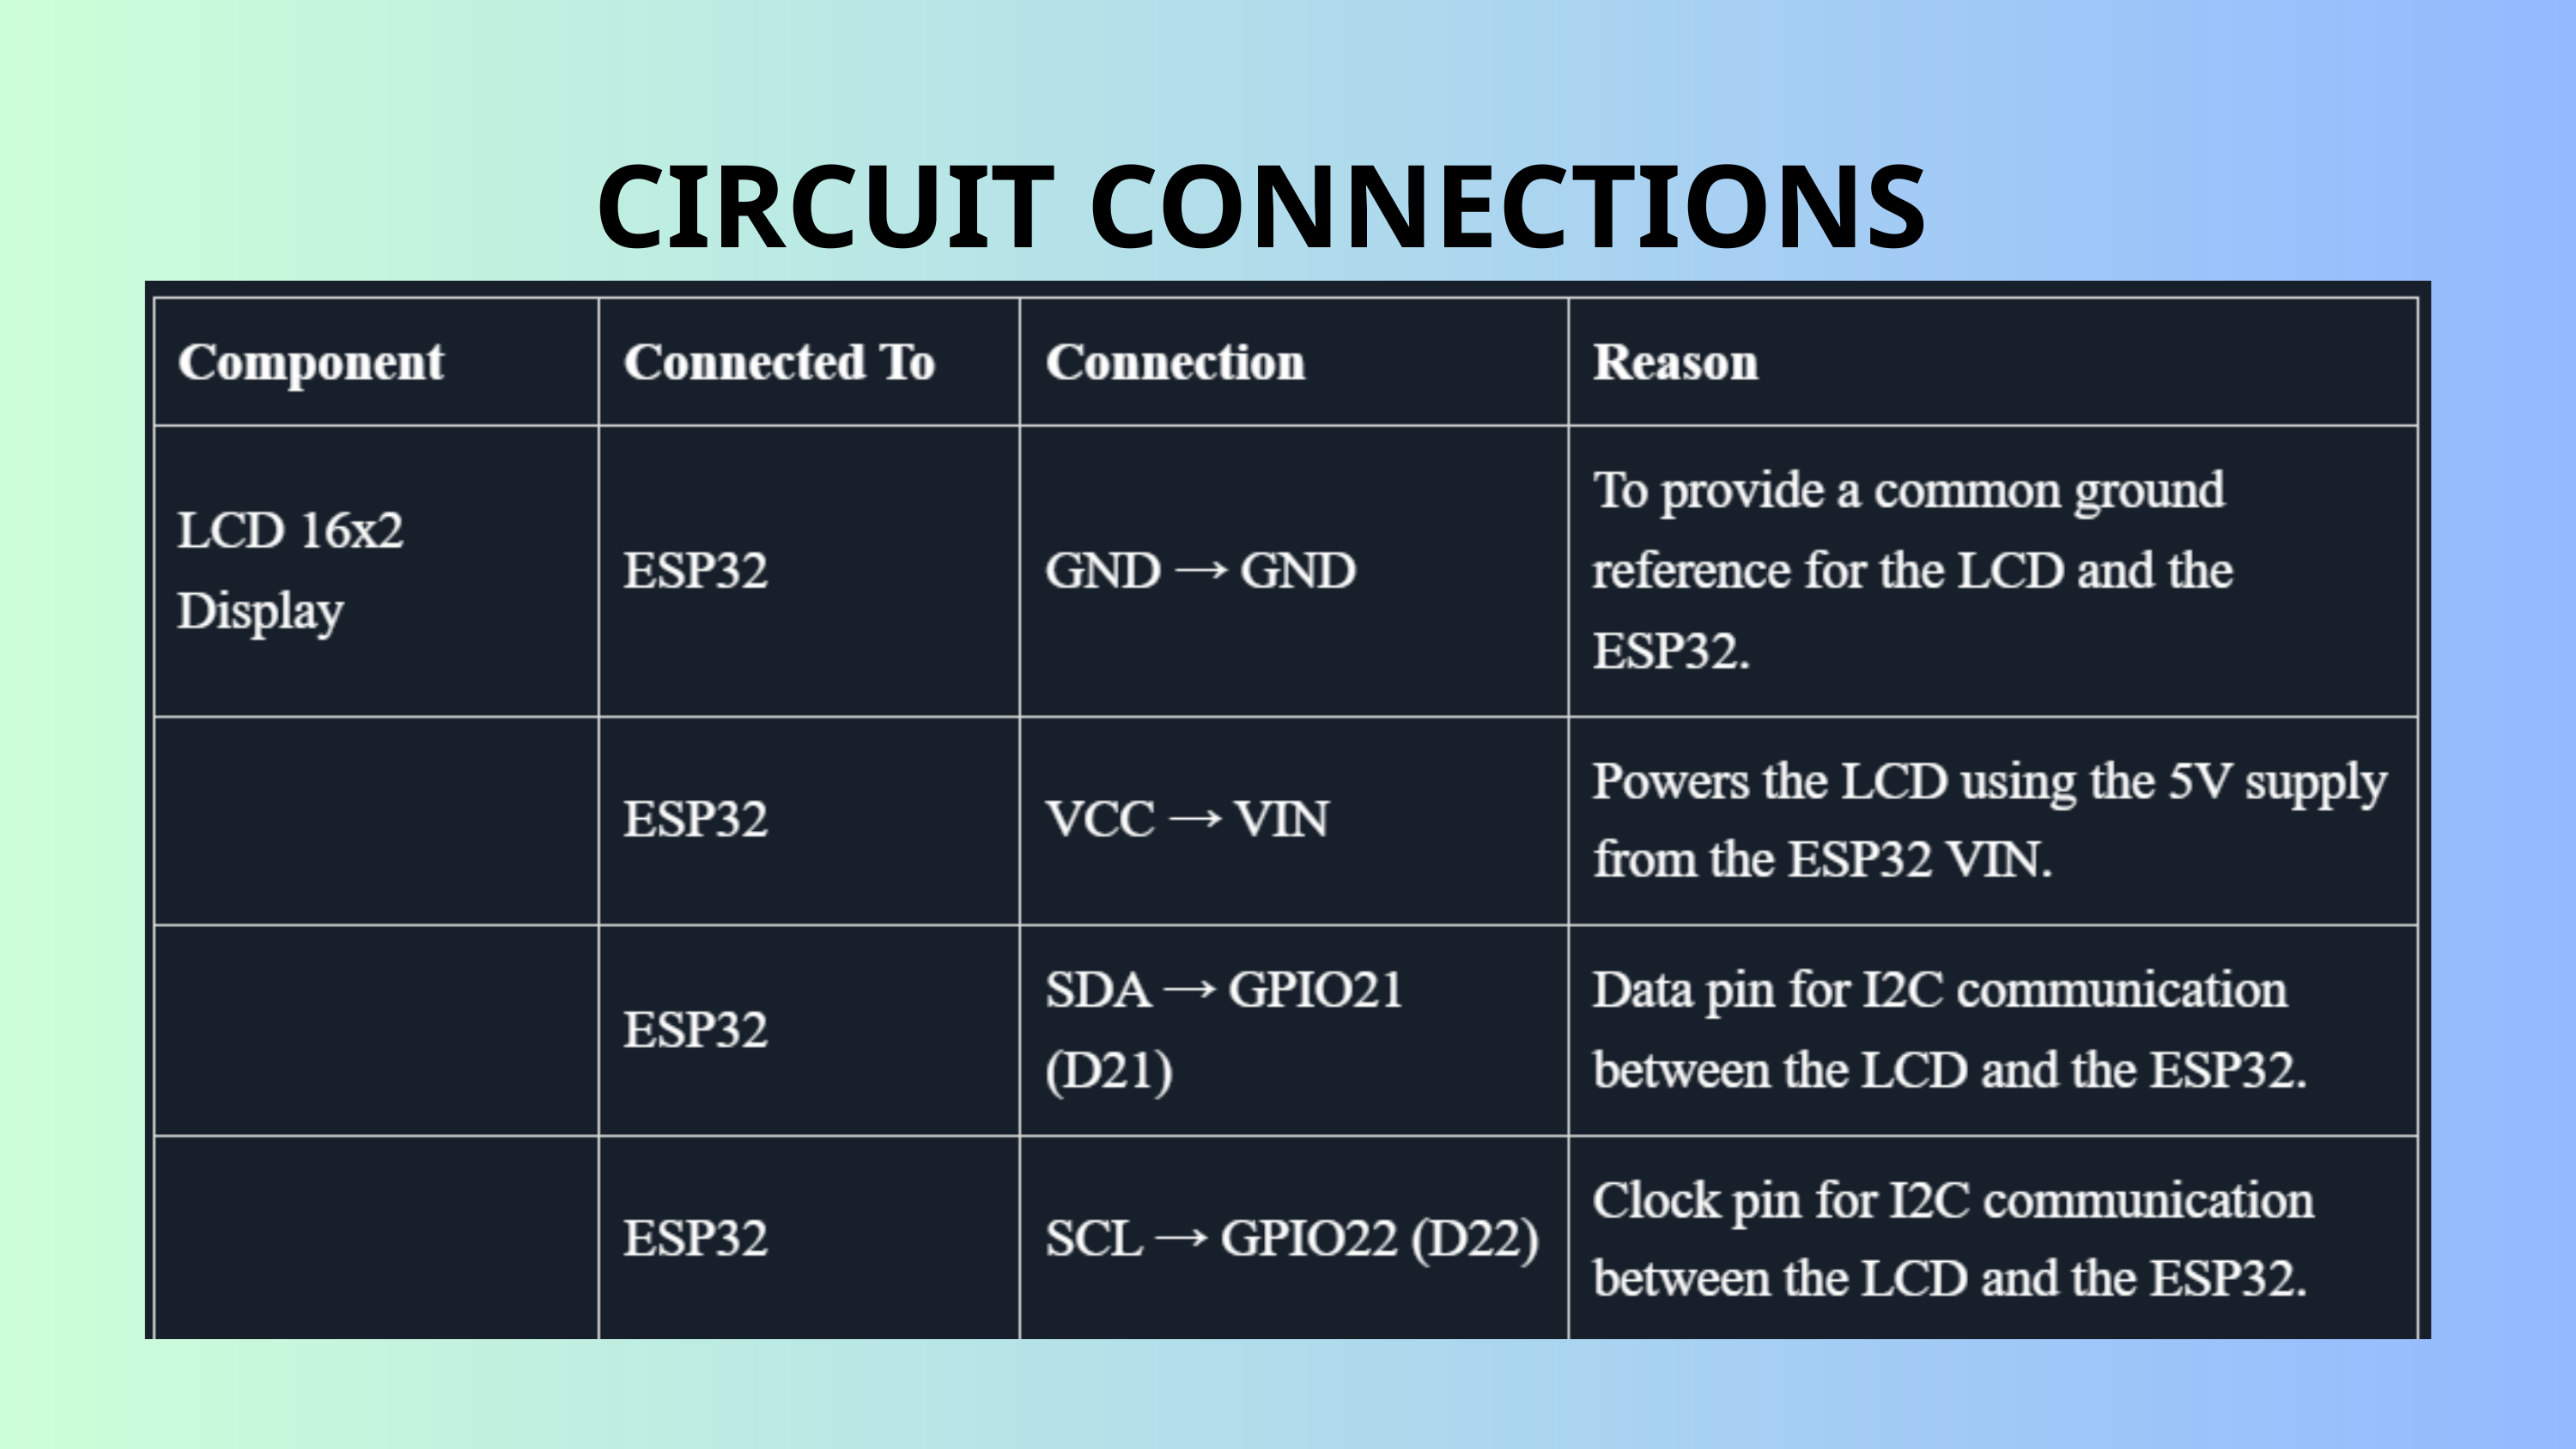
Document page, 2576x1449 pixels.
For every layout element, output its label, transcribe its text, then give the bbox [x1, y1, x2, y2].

text_box CIRCUIT CONNECTIONS [556, 110, 1968, 270]
text_box [144, 281, 2432, 1339]
